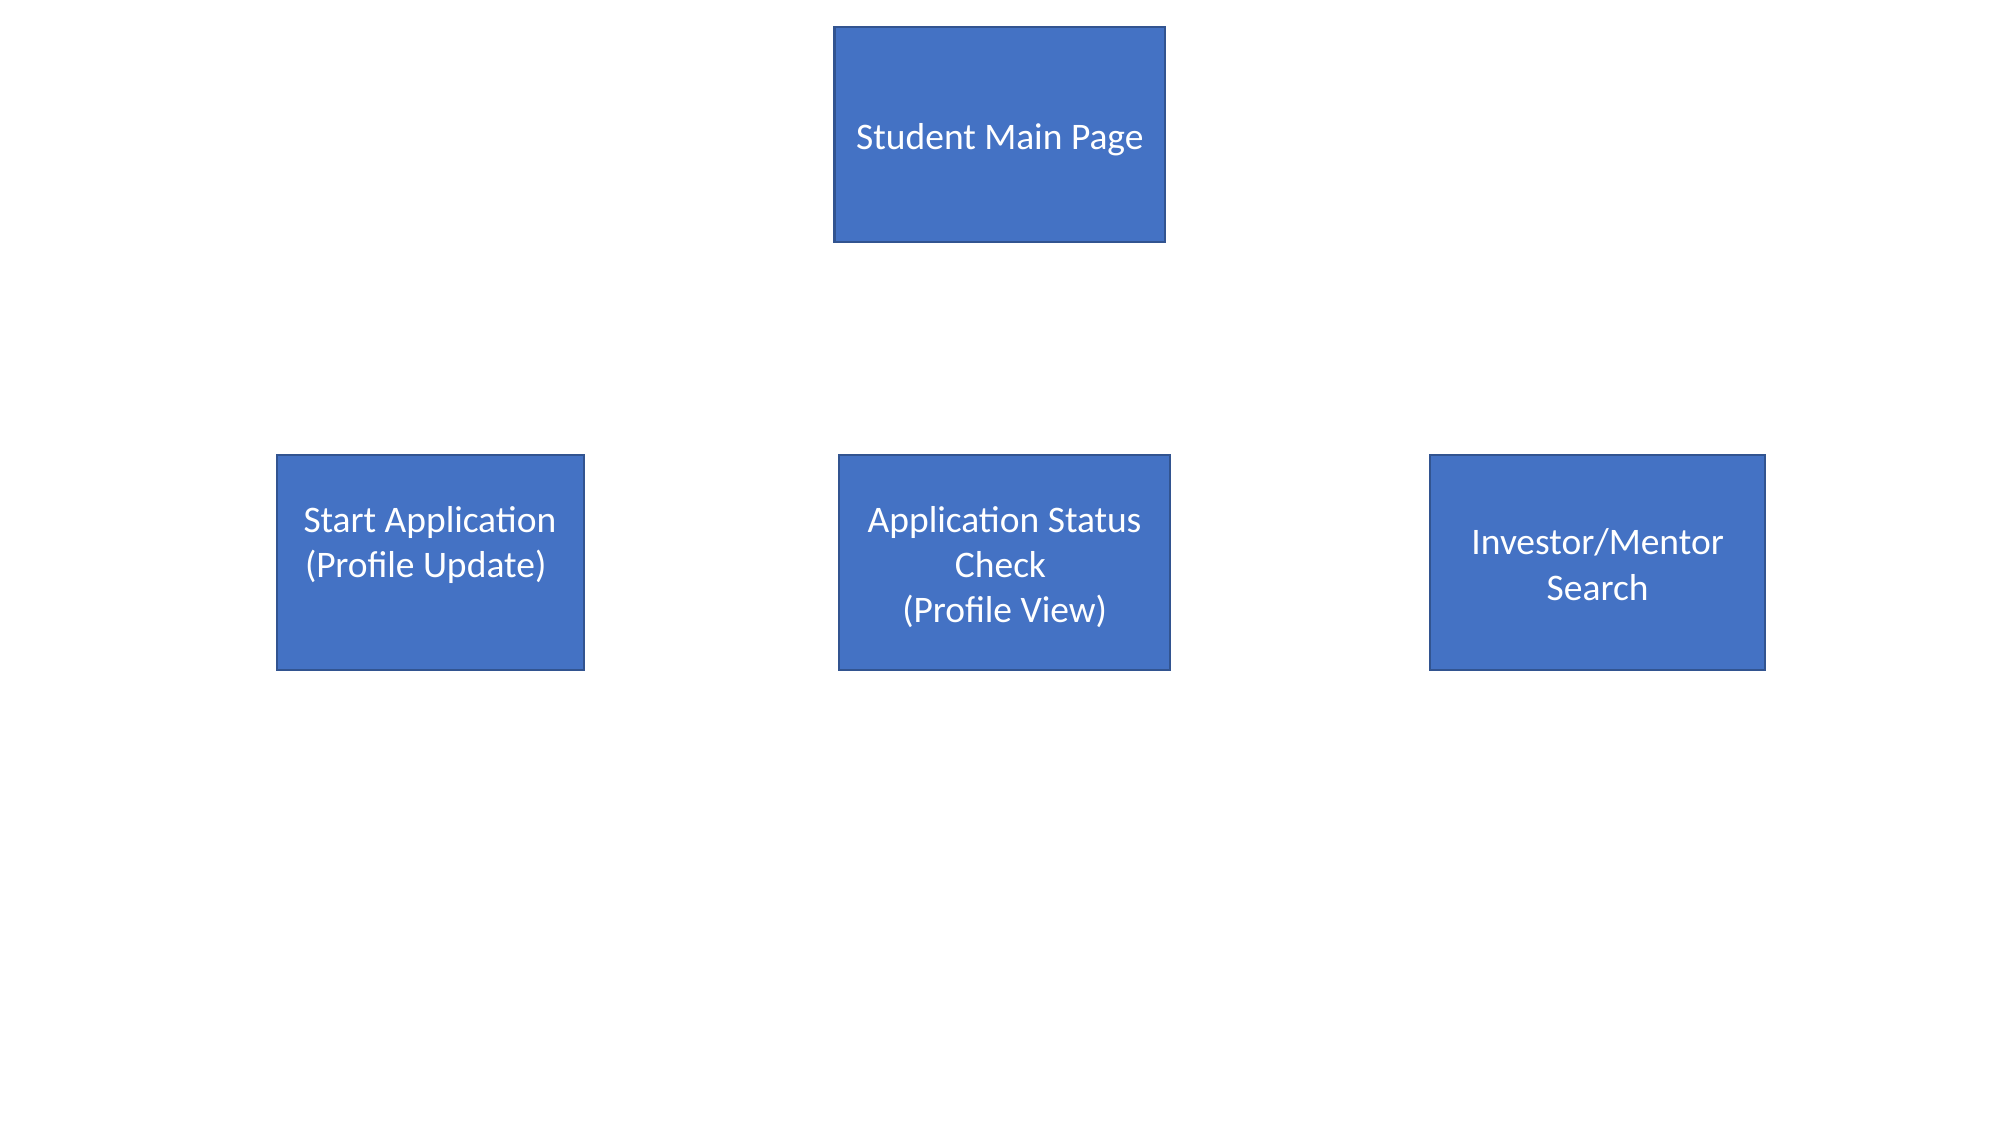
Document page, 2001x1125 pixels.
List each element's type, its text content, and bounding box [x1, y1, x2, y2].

text_box Start Application (Profile Update) [276, 454, 585, 671]
text_box Application Status Check (Profile View) [838, 454, 1171, 671]
text_box Student Main Page [833, 26, 1166, 243]
text_box Investor/Mentor Search [1429, 454, 1766, 671]
